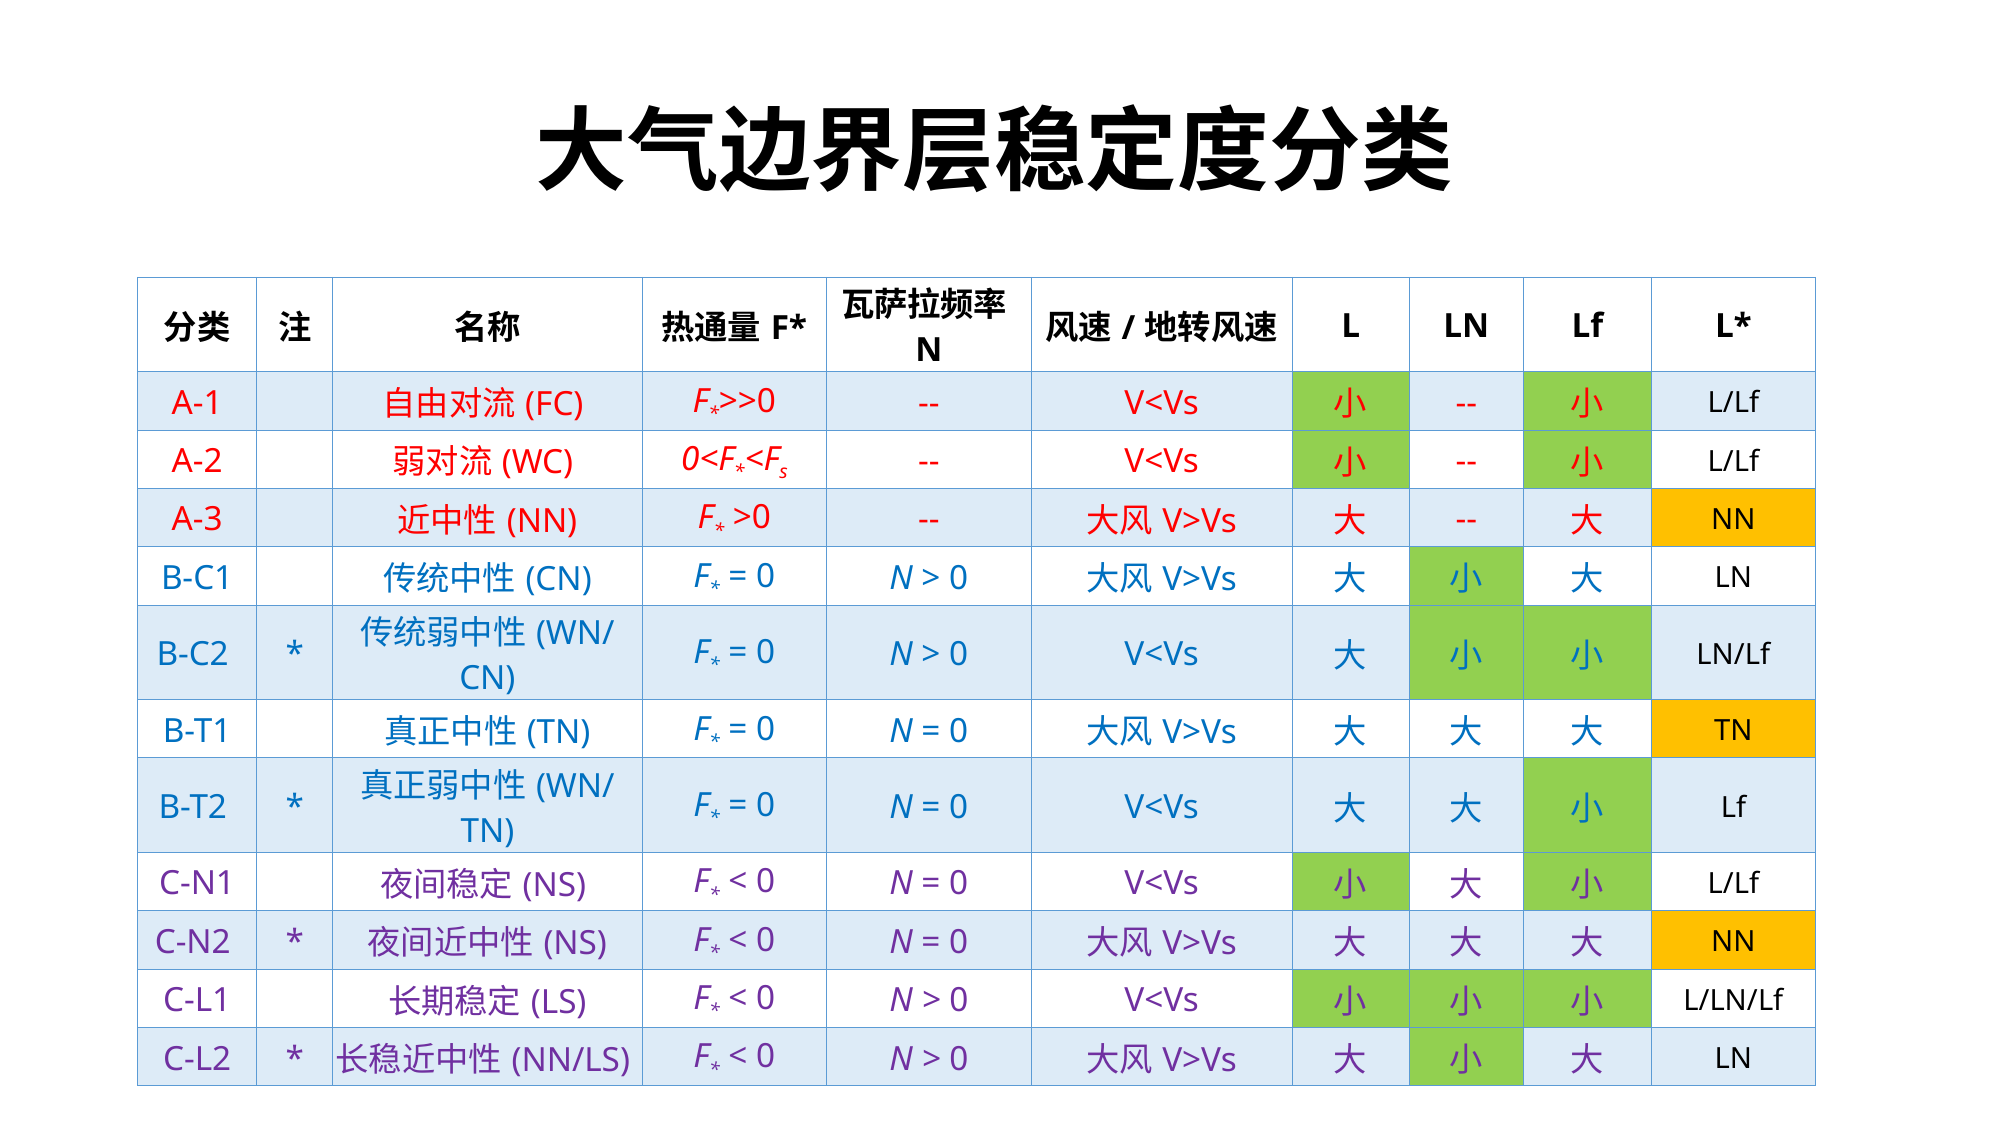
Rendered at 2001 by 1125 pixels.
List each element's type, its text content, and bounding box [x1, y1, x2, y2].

table_cell 真正弱中性(WN/TN) [333, 758, 642, 852]
table_cell 大 [1524, 700, 1651, 757]
table_cell N > 0 [827, 606, 1031, 699]
table_cell 大 [1293, 606, 1409, 699]
table_cell * [257, 758, 332, 852]
table_cell 大风V>Vs [1032, 911, 1292, 969]
table_header 瓦萨拉频率N [827, 278, 1031, 371]
table_header 风速/地转风速 [1032, 278, 1292, 371]
table_cell A-1 [138, 372, 256, 430]
table_cell B-C1 [138, 547, 256, 605]
table_cell 小 [1524, 970, 1651, 1027]
table_cell N = 0 [827, 700, 1031, 757]
table_cell 小 [1410, 970, 1523, 1027]
table_cell 大 [1293, 489, 1409, 546]
table_cell 真正中性(TN) [333, 700, 642, 757]
table_cell 小 [1524, 758, 1651, 852]
table_cell L/LN/Lf [1652, 970, 1815, 1027]
table_cell 夜间近中性(NS) [333, 911, 642, 969]
table_cell -- [1410, 372, 1523, 430]
table_cell 大 [1410, 911, 1523, 969]
table_cell F* = 0 [643, 758, 826, 852]
table_cell 大 [1410, 700, 1523, 757]
table_cell 小 [1410, 606, 1523, 699]
table_cell F*>>0 [643, 372, 826, 430]
table_cell -- [1410, 489, 1523, 546]
table_cell 近中性(NN) [333, 489, 642, 546]
table_cell C-L2 [138, 1028, 256, 1085]
table_cell 小 [1524, 606, 1651, 699]
table_cell 弱对流(WC) [333, 431, 642, 488]
table_cell F* < 0 [643, 853, 826, 910]
table_cell 夜间稳定(NS) [333, 853, 642, 910]
table_cell 小 [1293, 970, 1409, 1027]
table_cell V<Vs [1032, 758, 1292, 852]
table_cell 大 [1524, 1028, 1651, 1085]
table_cell 传统中性(CN) [333, 547, 642, 605]
table_cell F* = 0 [643, 606, 826, 699]
table_cell NN [1652, 489, 1815, 546]
table_header L [1293, 278, 1409, 371]
table_cell 大 [1524, 489, 1651, 546]
table_cell A-3 [138, 489, 256, 546]
table_cell -- [1410, 431, 1523, 488]
table_header L* [1652, 278, 1815, 371]
table_cell F* = 0 [643, 700, 826, 757]
table_cell 长稳近中性(NN/LS) [333, 1028, 642, 1085]
table_cell 大 [1524, 547, 1651, 605]
table_cell B-T1 [138, 700, 256, 757]
table_cell * [257, 606, 332, 699]
table_cell N = 0 [827, 853, 1031, 910]
table_cell V<Vs [1032, 853, 1292, 910]
table_cell V<Vs [1032, 970, 1292, 1027]
table_cell V<Vs [1032, 606, 1292, 699]
table_cell 自由对流(FC) [333, 372, 642, 430]
table_cell L/Lf [1652, 853, 1815, 910]
table_cell 大 [1293, 911, 1409, 969]
table_cell C-N2 [138, 911, 256, 969]
table_header 热通量F* [643, 278, 826, 371]
table_cell V<Vs [1032, 431, 1292, 488]
table_cell 大风V>Vs [1032, 700, 1292, 757]
table_cell L/Lf [1652, 431, 1815, 488]
table_cell 0<F*<Fs [643, 431, 826, 488]
table_cell C-N1 [138, 853, 256, 910]
table_cell A-2 [138, 431, 256, 488]
table_cell F* < 0 [643, 1028, 826, 1085]
table_cell 长期稳定(LS) [333, 970, 642, 1027]
table_cell N = 0 [827, 758, 1031, 852]
table_cell -- [827, 431, 1031, 488]
table_cell LN [1652, 547, 1815, 605]
table_cell F* < 0 [643, 911, 826, 969]
table_cell N > 0 [827, 1028, 1031, 1085]
table_cell V<Vs [1032, 372, 1292, 430]
table_cell 大 [1293, 1028, 1409, 1085]
table_cell 小 [1293, 431, 1409, 488]
table_header LN [1410, 278, 1523, 371]
table_cell NN [1652, 911, 1815, 969]
table_cell [257, 431, 332, 488]
table_cell * [257, 1028, 332, 1085]
table_cell 大 [1410, 853, 1523, 910]
table_cell 小 [1524, 372, 1651, 430]
table_cell [257, 970, 332, 1027]
table_header 分类 [138, 278, 256, 371]
table_cell N > 0 [827, 547, 1031, 605]
table_cell 大 [1410, 758, 1523, 852]
table_header Lf [1524, 278, 1651, 371]
table_cell 大 [1293, 758, 1409, 852]
table_cell -- [827, 489, 1031, 546]
table_cell F* < 0 [643, 970, 826, 1027]
table_cell [257, 853, 332, 910]
table_cell L/Lf [1652, 372, 1815, 430]
table_cell 传统弱中性(WN/CN) [333, 606, 642, 699]
title 大气边界层稳定度分类 [137, 59, 1852, 249]
table_cell 大风V>Vs [1032, 489, 1292, 546]
table_cell 小 [1410, 1028, 1523, 1085]
table_cell 大风V>Vs [1032, 547, 1292, 605]
table_cell 大 [1524, 911, 1651, 969]
table_cell N = 0 [827, 911, 1031, 969]
table_cell B-C2 [138, 606, 256, 699]
table_cell C-L1 [138, 970, 256, 1027]
table_cell [257, 372, 332, 430]
table_cell F* >0 [643, 489, 826, 546]
table_cell 大风V>Vs [1032, 1028, 1292, 1085]
table_cell 小 [1293, 372, 1409, 430]
table_cell N > 0 [827, 970, 1031, 1027]
table_cell B-T2 [138, 758, 256, 852]
table_cell Lf [1652, 758, 1815, 852]
table_header 名称 [333, 278, 642, 371]
table_cell 小 [1410, 547, 1523, 605]
table_header 注 [257, 278, 332, 371]
table_cell [257, 489, 332, 546]
table_cell 小 [1524, 853, 1651, 910]
table_cell 小 [1293, 853, 1409, 910]
table_cell [257, 547, 332, 605]
table_cell LN [1652, 1028, 1815, 1085]
table_cell * [257, 911, 332, 969]
table_cell [257, 700, 332, 757]
table_cell F* = 0 [643, 547, 826, 605]
table_cell LN/Lf [1652, 606, 1815, 699]
table_cell 大 [1293, 700, 1409, 757]
table_cell TN [1652, 700, 1815, 757]
table_cell -- [827, 372, 1031, 430]
table_cell 大 [1293, 547, 1409, 605]
table_cell 小 [1524, 431, 1651, 488]
